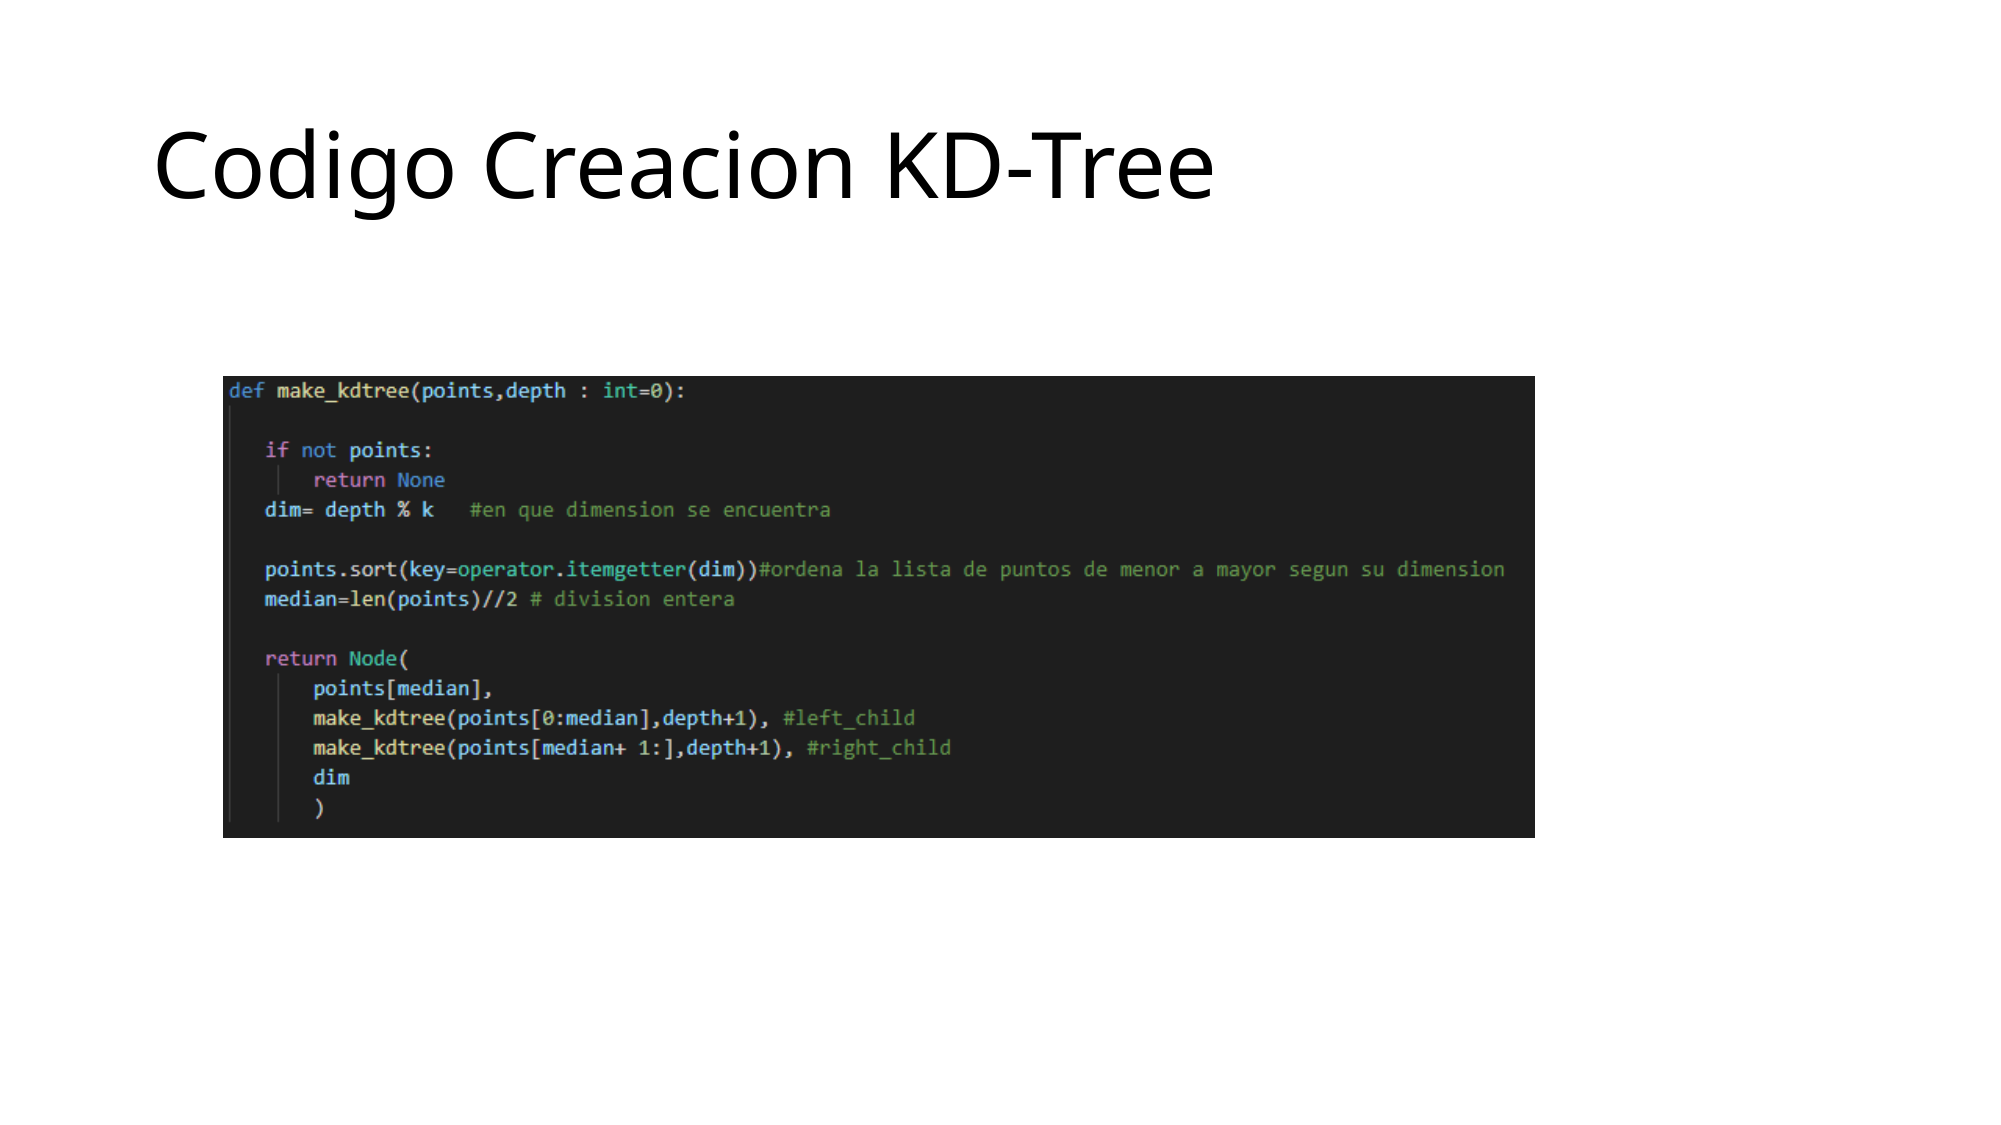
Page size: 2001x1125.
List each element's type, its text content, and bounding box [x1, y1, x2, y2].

title Codigo Creacion KD-Tree [137, 59, 1863, 278]
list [223, 376, 1535, 838]
